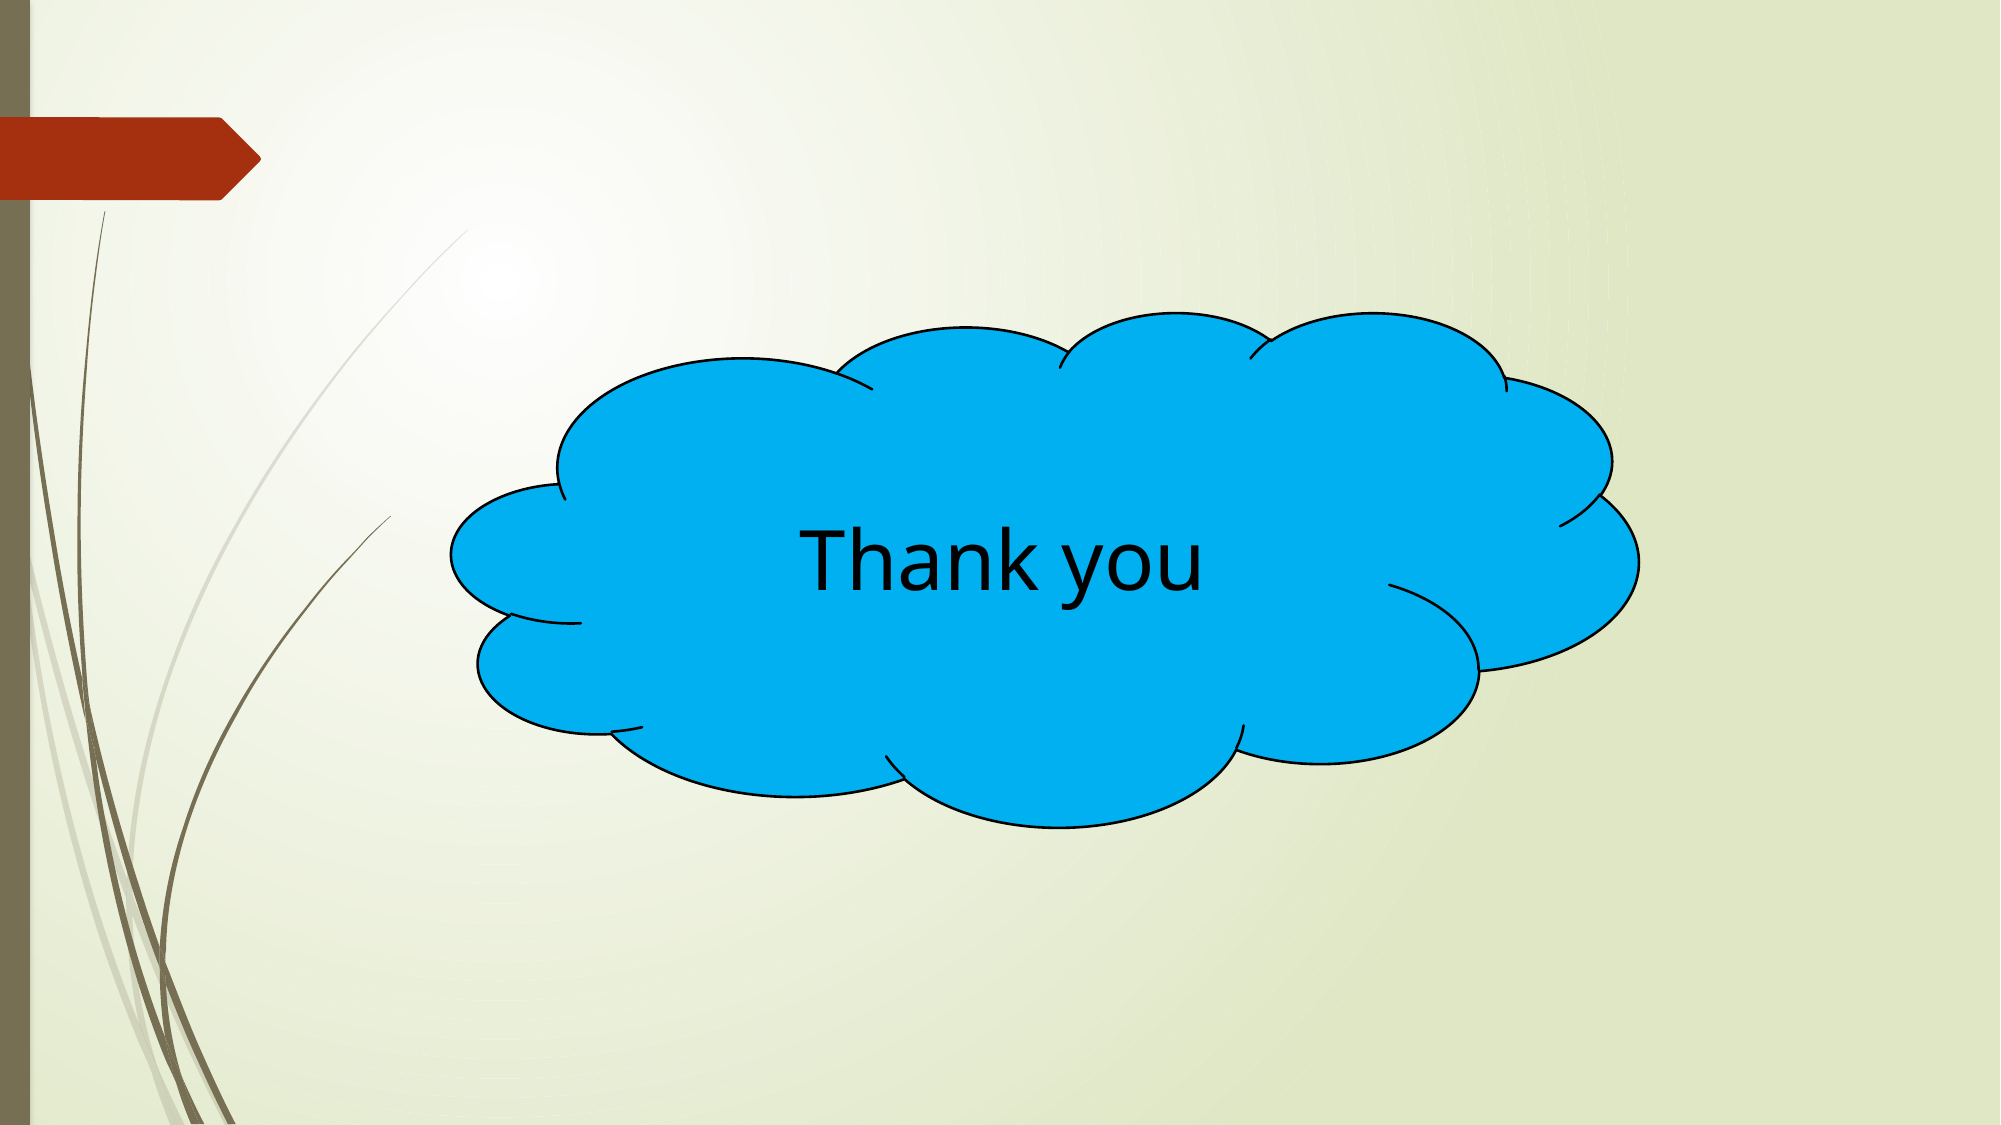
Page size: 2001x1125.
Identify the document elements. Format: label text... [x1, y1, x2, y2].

text_box Thank you [449, 311, 1641, 830]
